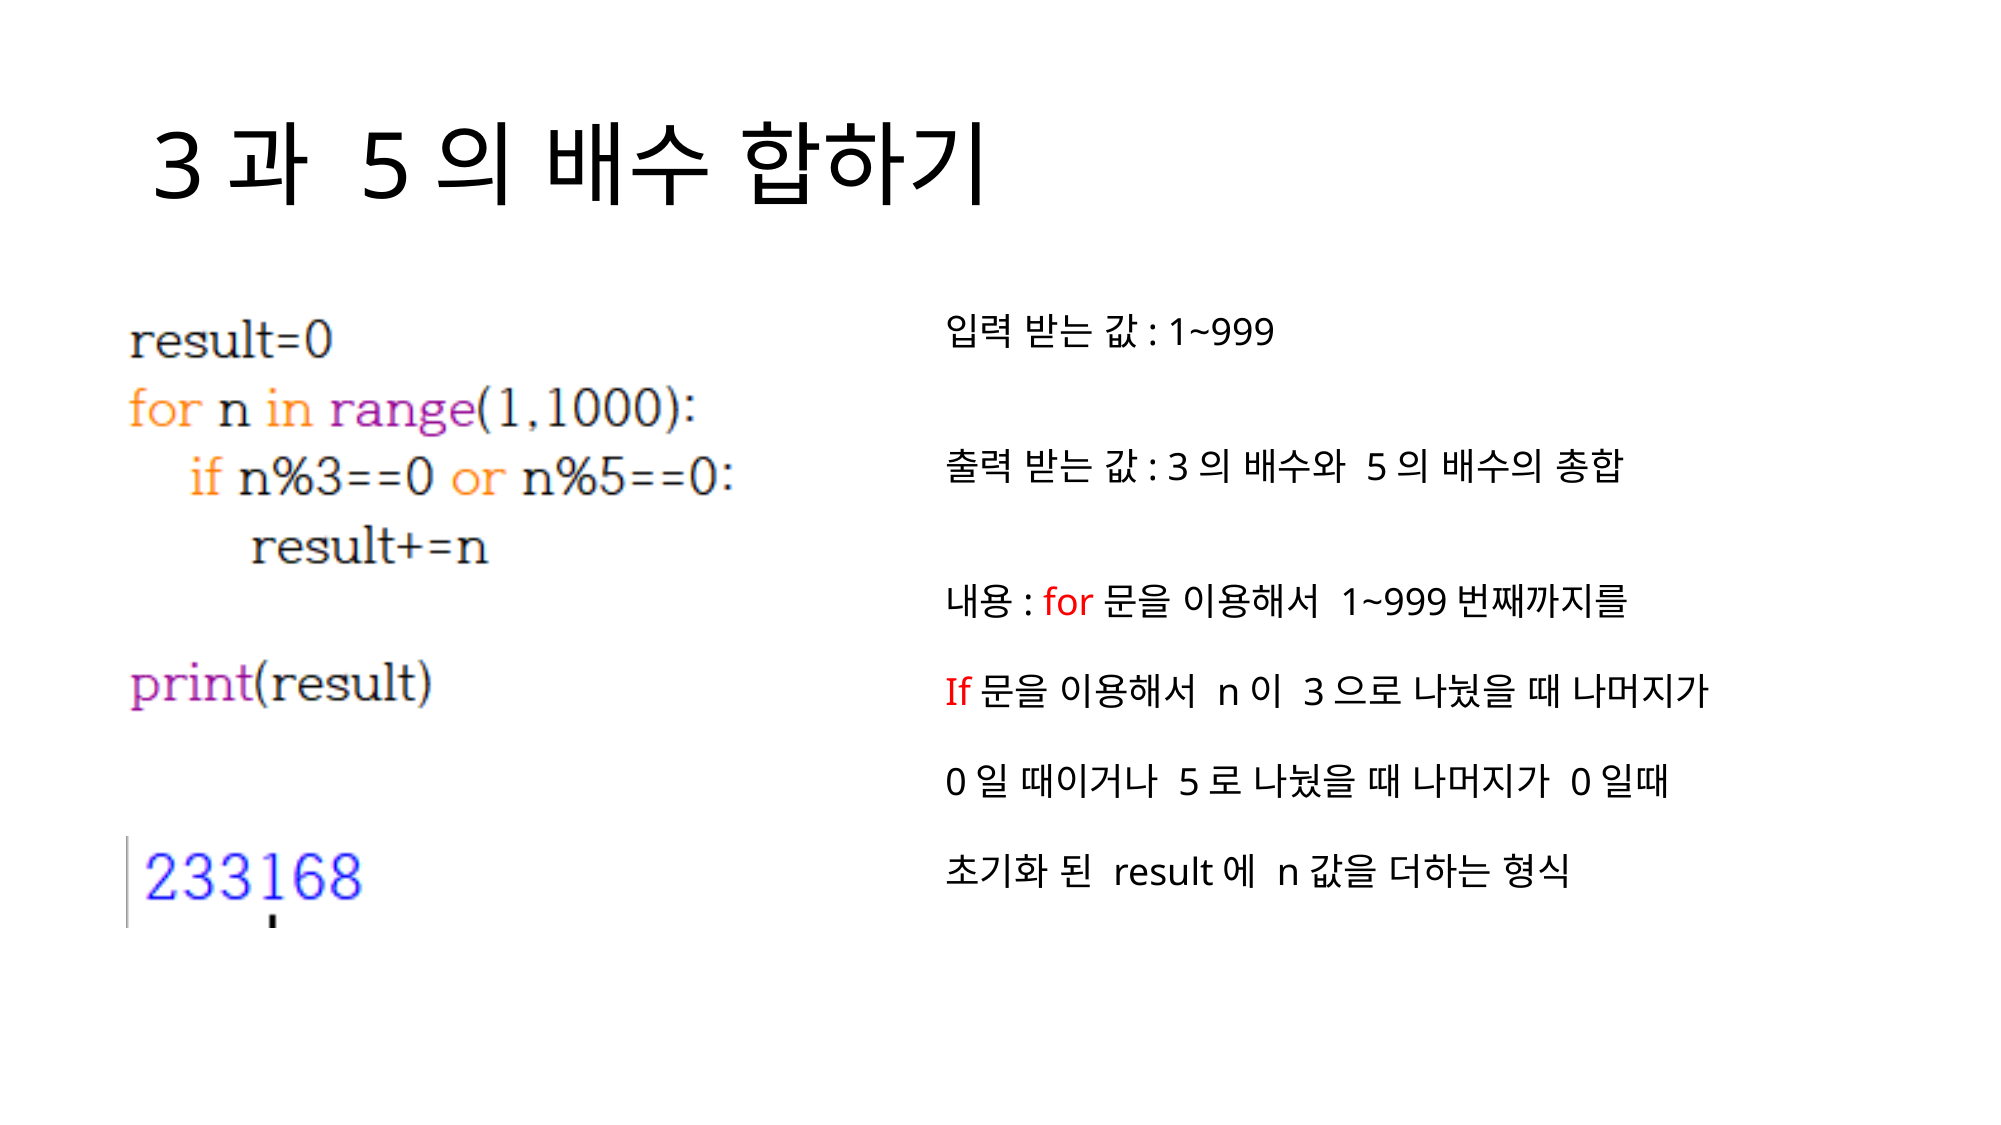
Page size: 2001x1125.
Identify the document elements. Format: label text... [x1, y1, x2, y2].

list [125, 300, 821, 752]
text_box 입력 받는 값: 1~999 출력 받는 값: 3의 배수와 5의 배수의 총합 내용: for문을 이용해서 1~999번째까지를 If문을 이용해서 n이 3으로 나눴을 때 나머지가 0일 때이거나 5로 나눴을 때 나머지가 0일때 초기화 된 result에 n값을 더하는 형식 [930, 300, 1754, 1036]
picture [126, 836, 415, 928]
title 3과 5의 배수 합하기 [137, 59, 1863, 278]
